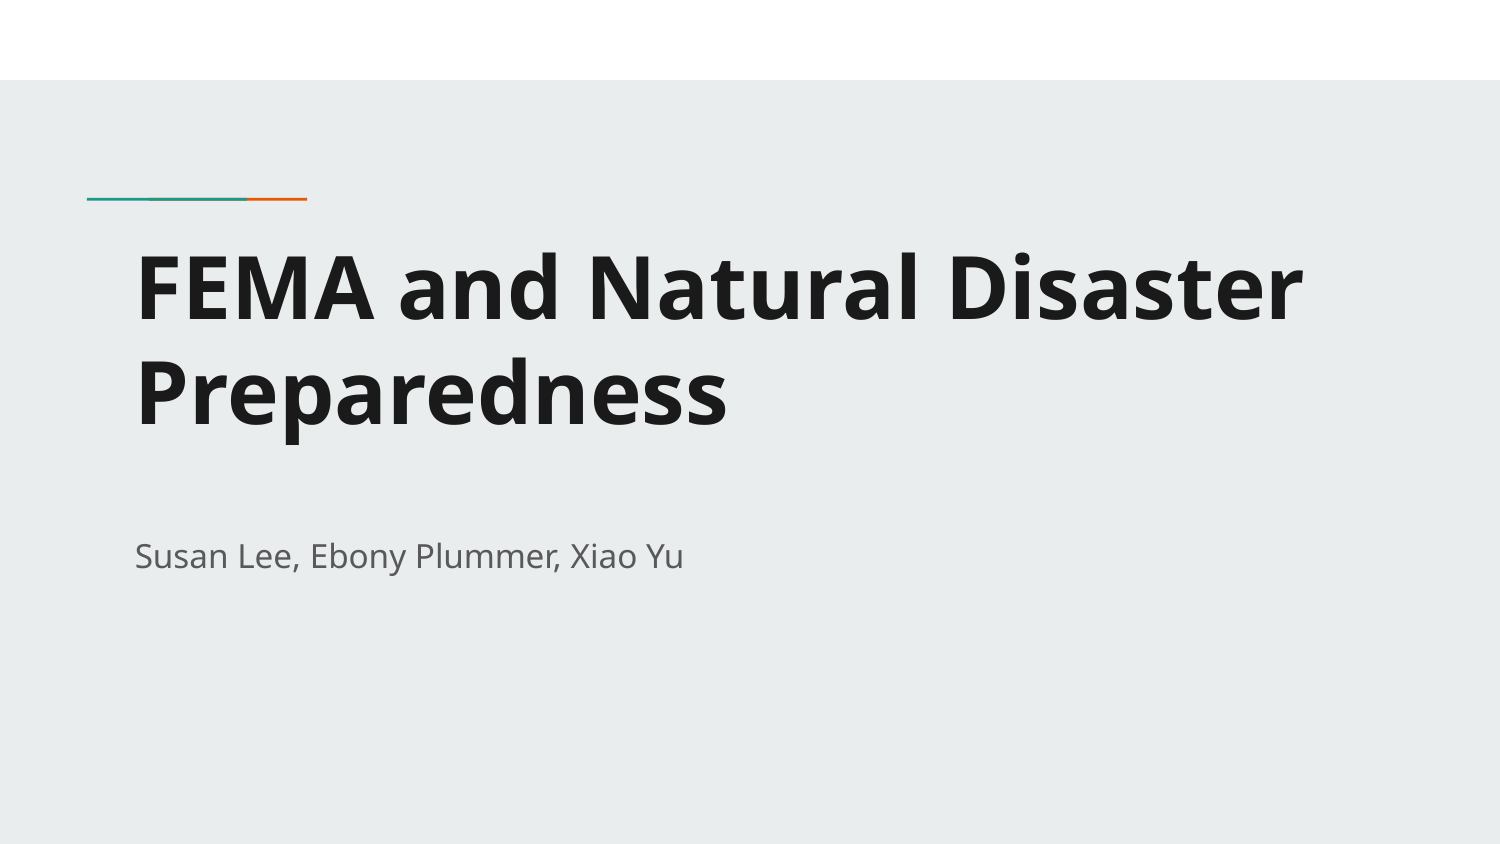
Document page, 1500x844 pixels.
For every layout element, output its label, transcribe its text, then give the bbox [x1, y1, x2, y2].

subtitle Susan Lee, Ebony Plummer, Xiao Yu [119, 520, 1381, 610]
title FEMA and Natural Disaster Preparedness [119, 216, 1381, 490]
